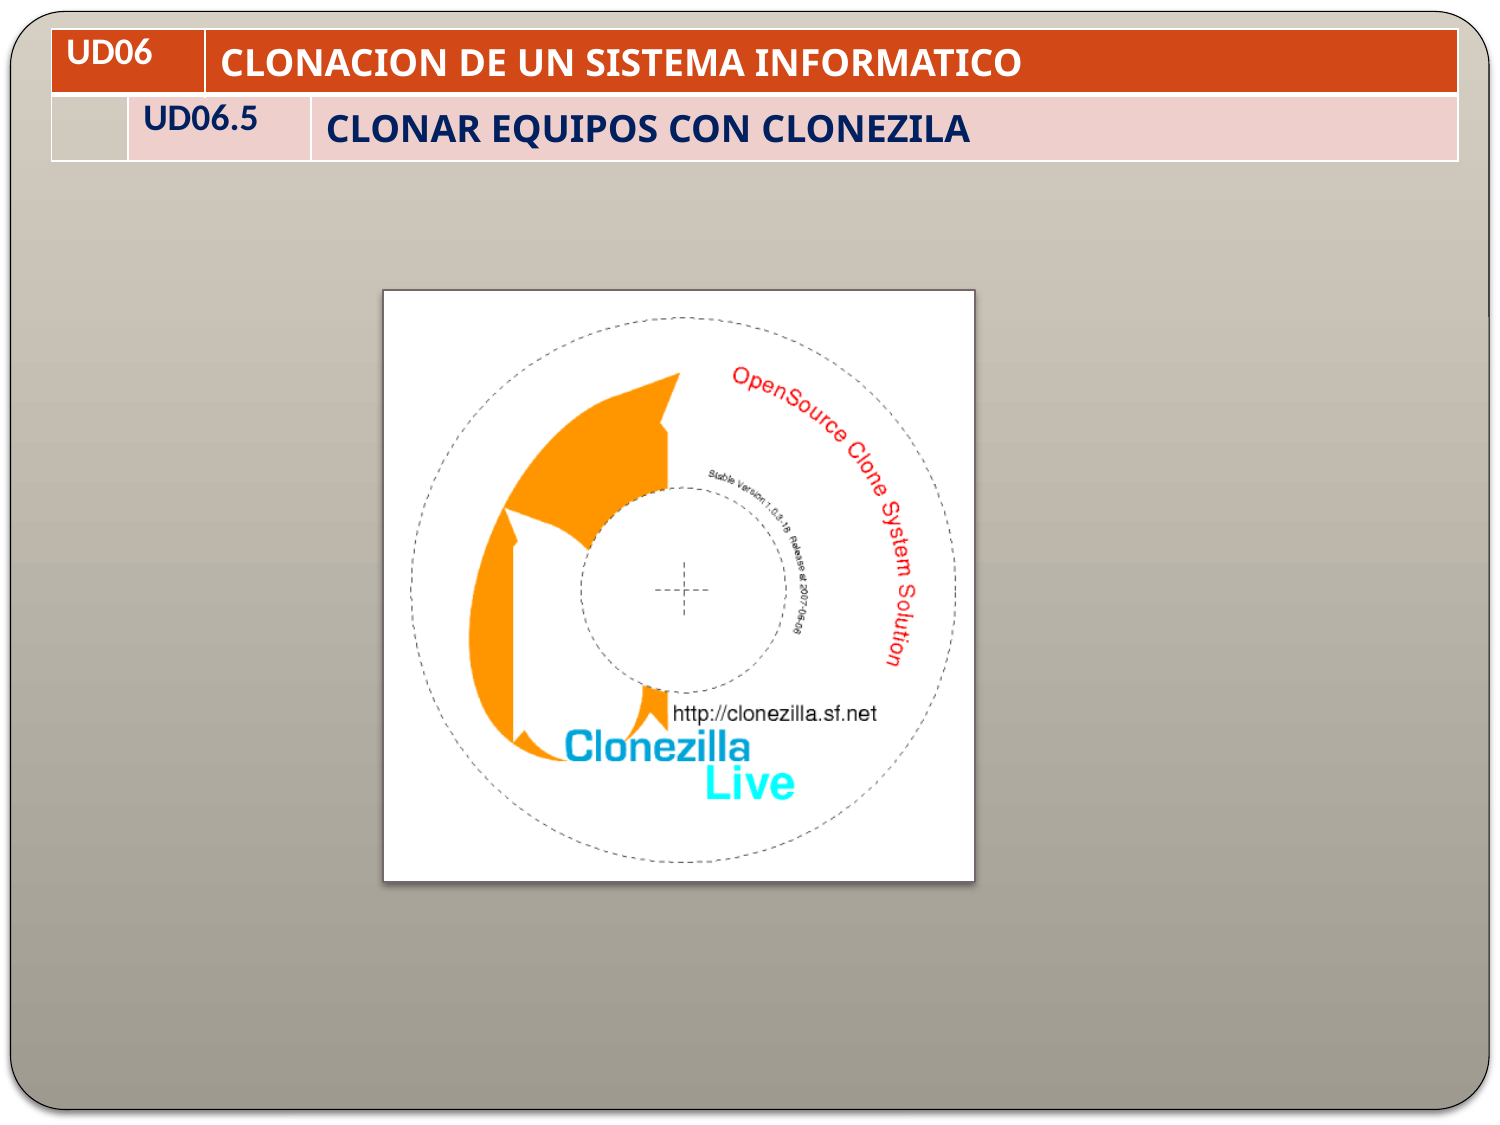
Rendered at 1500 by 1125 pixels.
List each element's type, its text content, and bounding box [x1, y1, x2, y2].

table_cell [52, 97, 127, 160]
table_header CLONACION DE UN SISTEMA INFORMATICO [206, 30, 1457, 92]
picture [383, 290, 975, 882]
table_header UD06 [52, 30, 204, 92]
table_cell UD06.5 [129, 97, 310, 160]
table_cell CLONAR EQUIPOS CON CLONEZILA [312, 97, 1457, 160]
